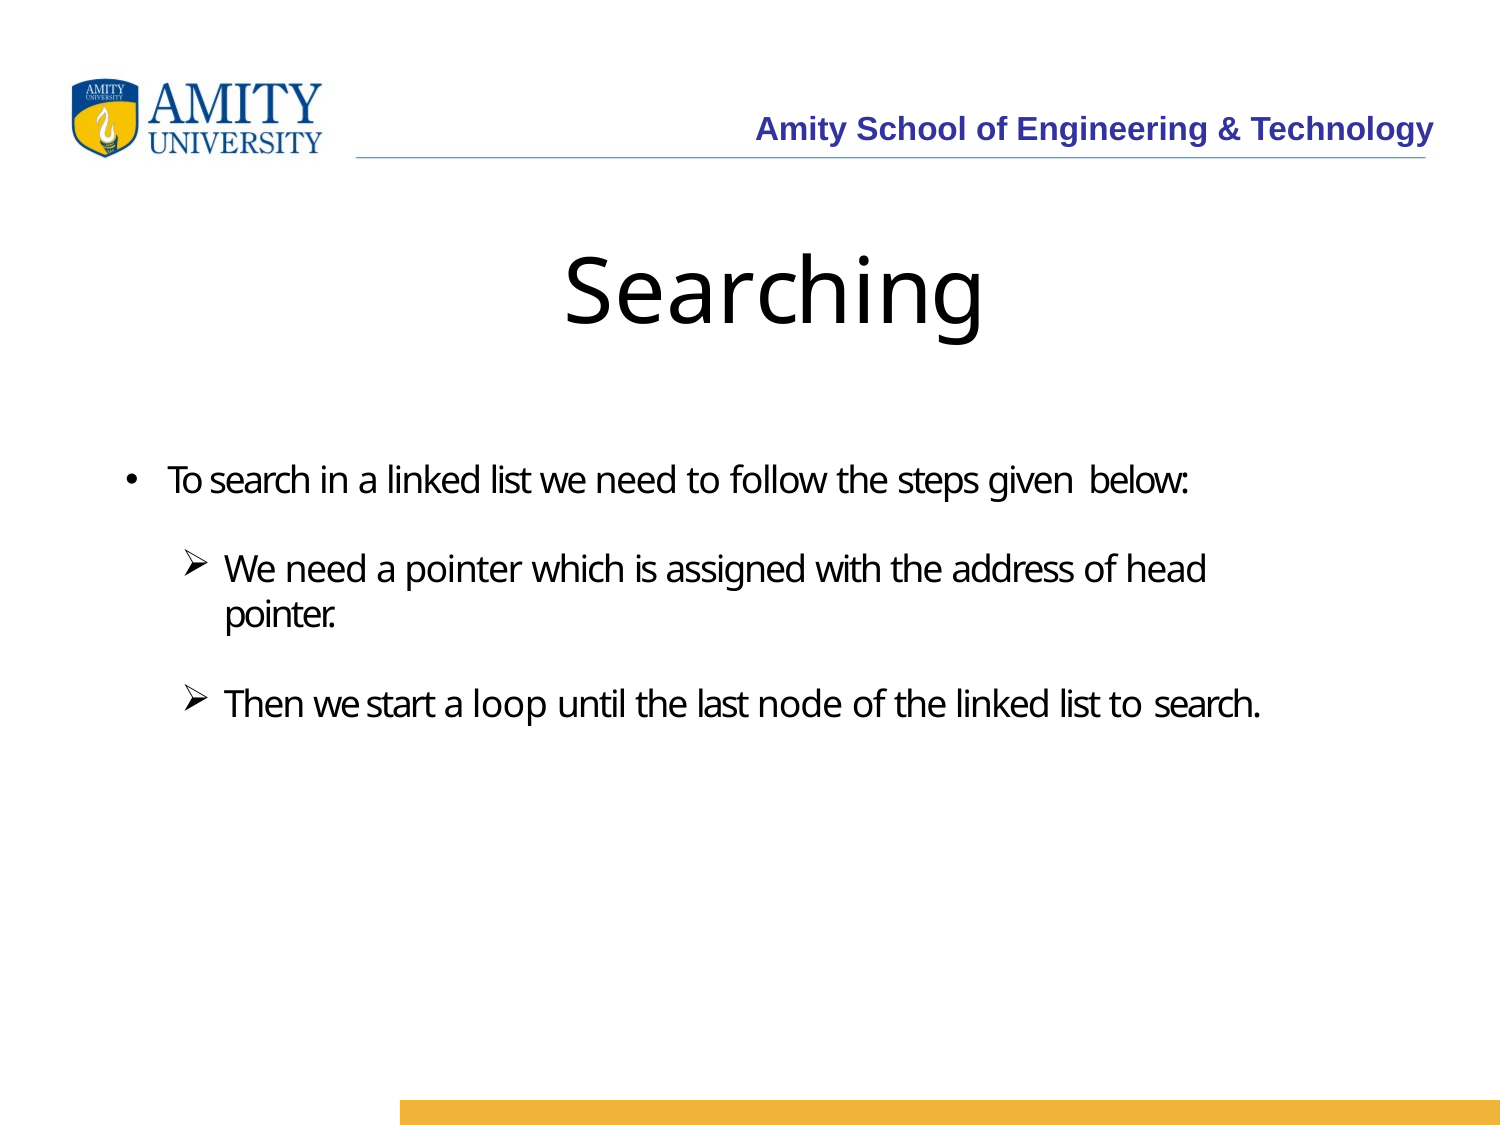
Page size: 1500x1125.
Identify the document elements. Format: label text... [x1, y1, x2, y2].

picture [0, 0, 1500, 188]
text_box To search in a linked list we need to follow the steps given below: We need a pointer which is assigned with the address of head pointer. Then we start a loop until the last node of the linked list to search. [123, 454, 1339, 725]
title Searching [549, 230, 1000, 420]
